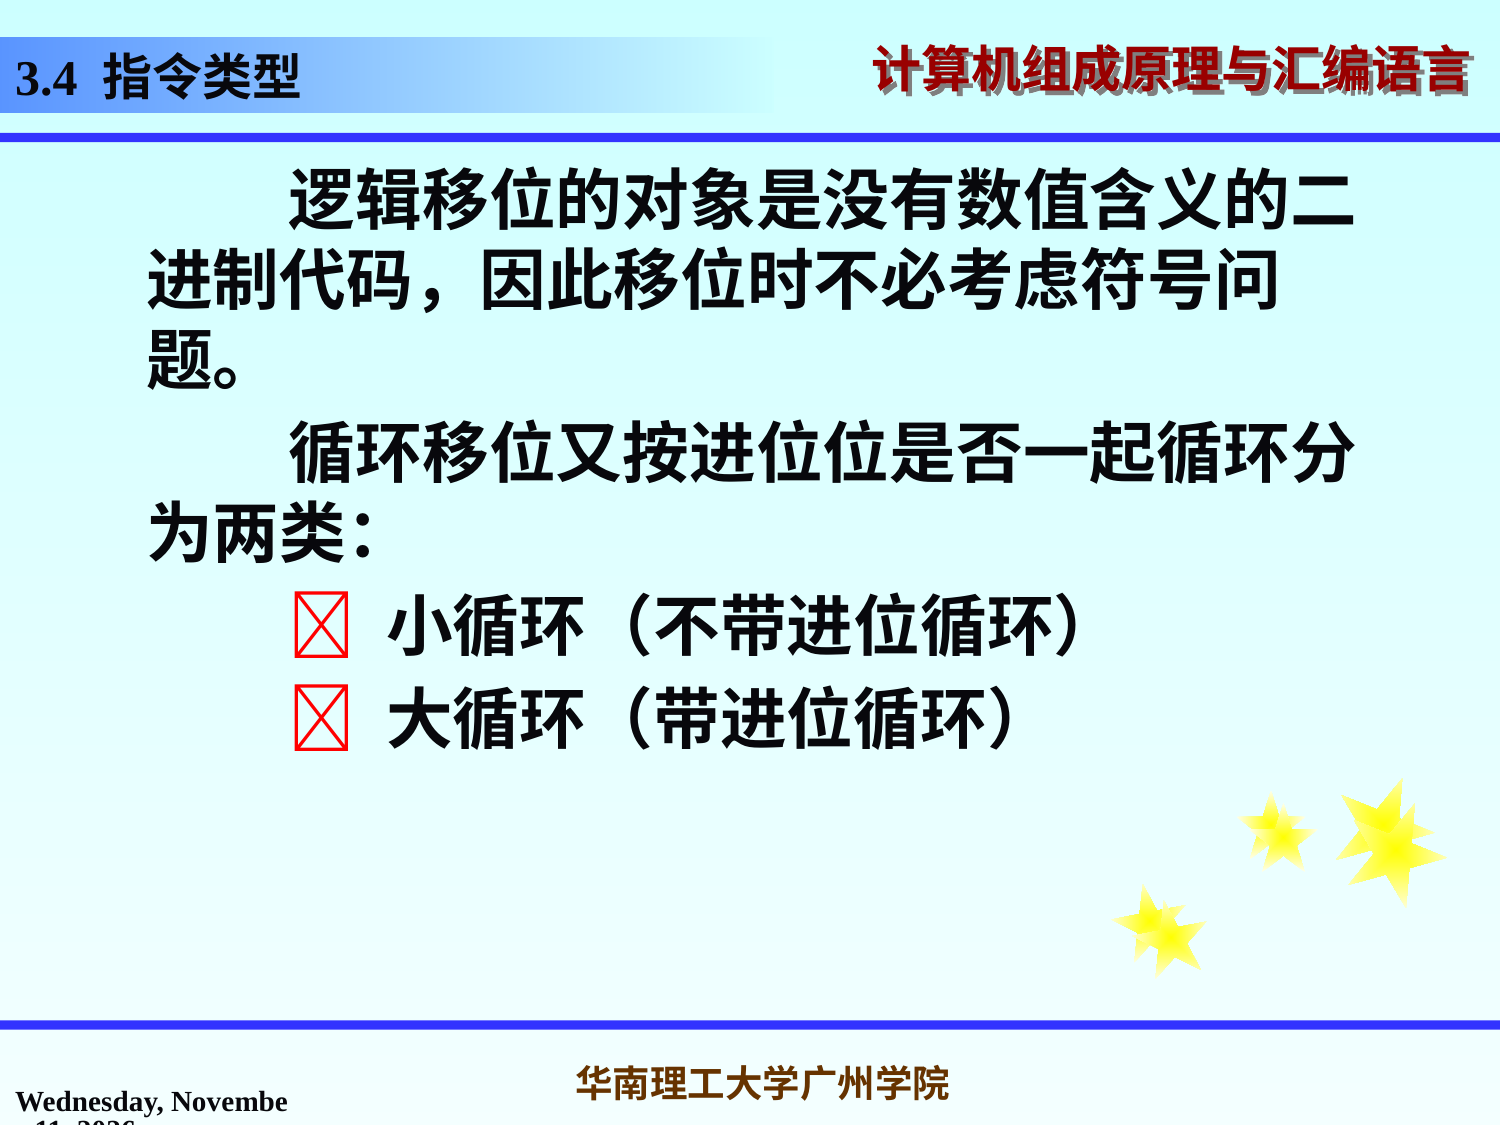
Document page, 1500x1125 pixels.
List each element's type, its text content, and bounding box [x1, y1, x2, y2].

title 3.4 指令类型 [0, 37, 774, 113]
list 逻辑移位的对象是没有数值含义的二进制代码，因此移位时不必考虑符号问题。 循环移位又按进位位是否一起循环分为两类：  小循环（不带进位循环）  大循环（带进位循环） [75, 149, 1413, 1075]
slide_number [0, 1050, 313, 1125]
footer 华南理工大学广州学院 [525, 1075, 1000, 1125]
